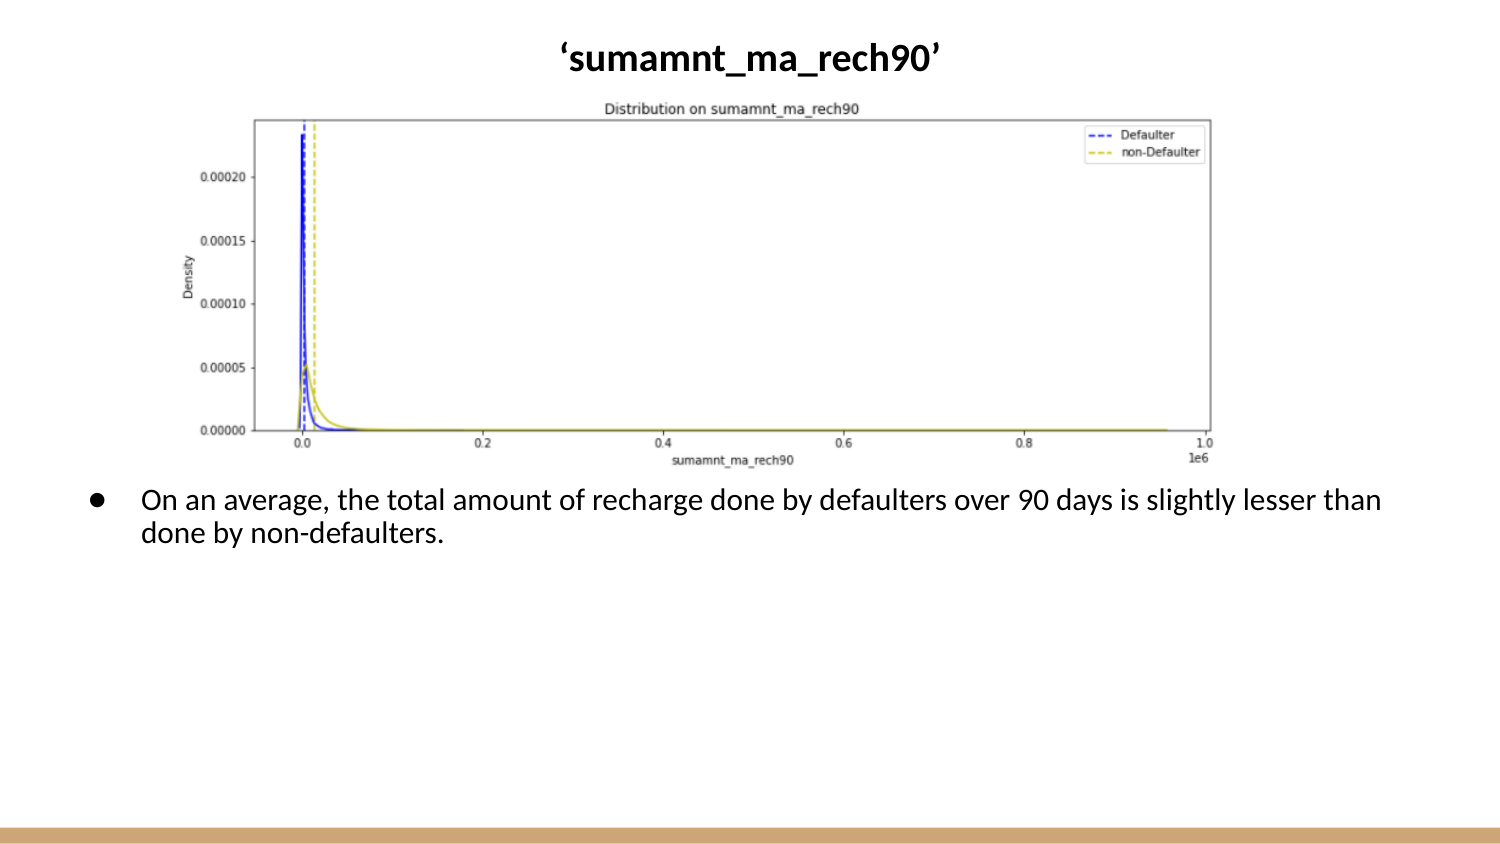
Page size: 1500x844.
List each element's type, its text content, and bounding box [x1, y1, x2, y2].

list On an average, the total amount of recharge done by defaulters over 90 days is slightly lesser than done by non-defaulters. [51, 469, 1449, 752]
picture [179, 96, 1219, 470]
title ‘sumamnt_ma_rech90’ [51, 23, 1449, 97]
